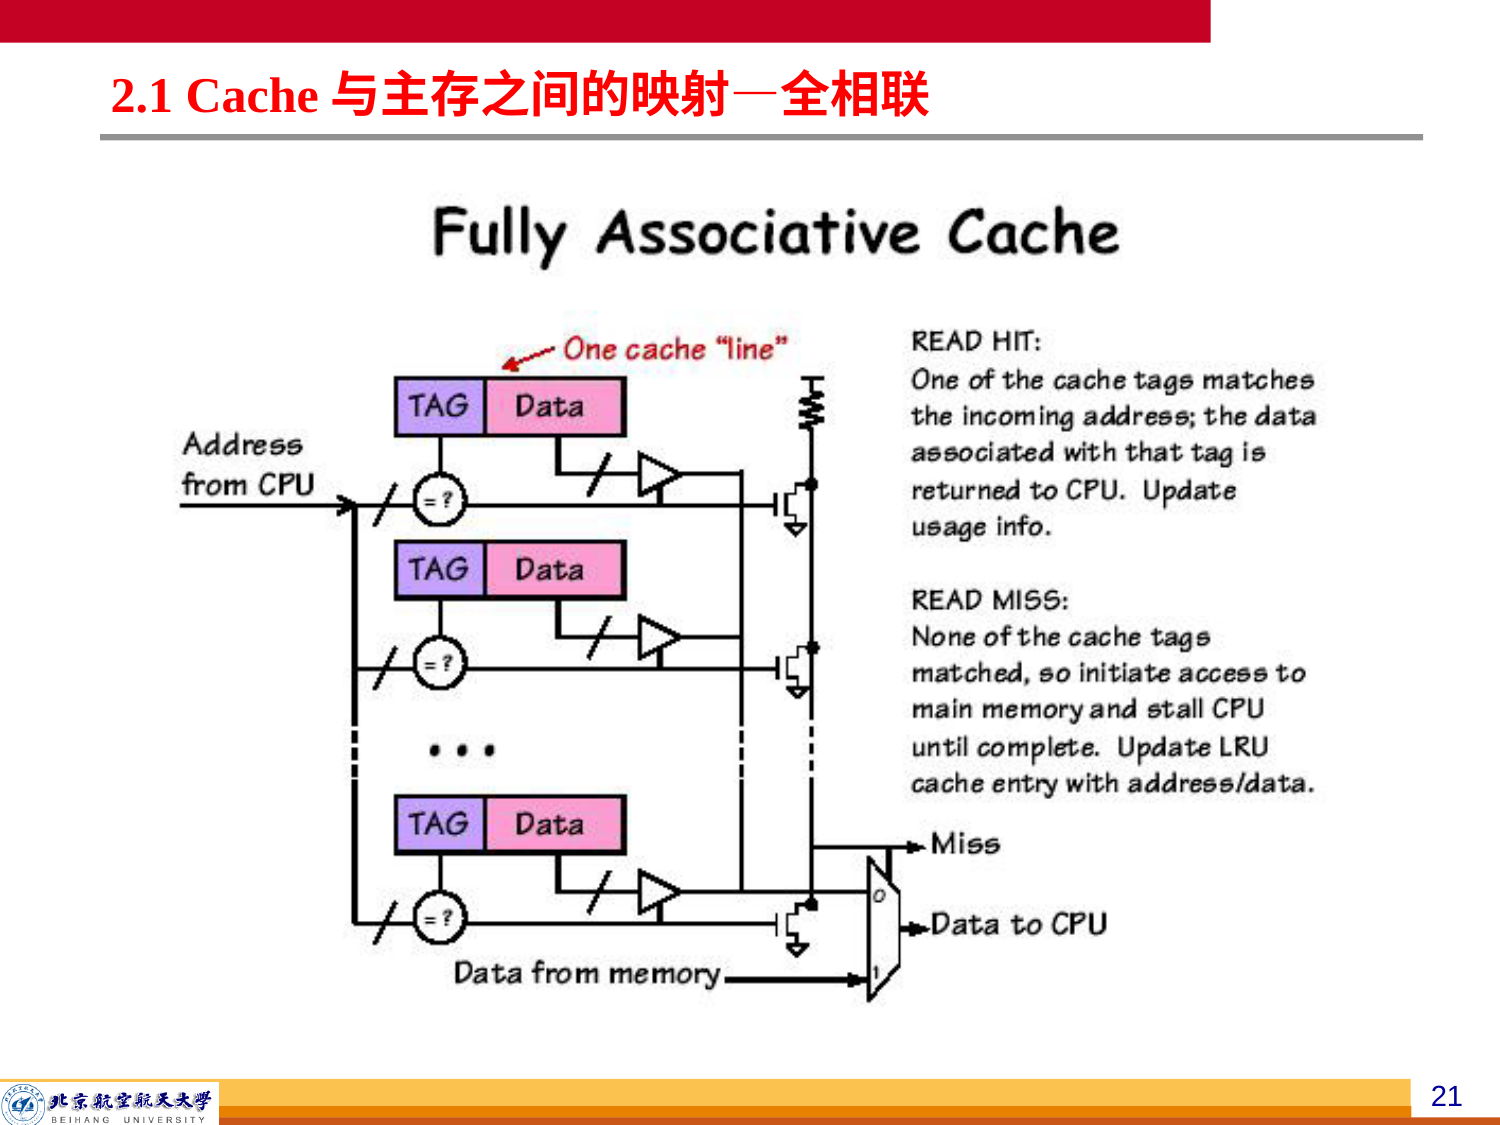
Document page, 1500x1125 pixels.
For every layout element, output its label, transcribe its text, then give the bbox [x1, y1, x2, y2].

picture [156, 174, 1377, 1024]
picture [0, 1082, 219, 1125]
title 2.1 Cache与主存之间的映射—全相联 [99, 65, 1419, 128]
